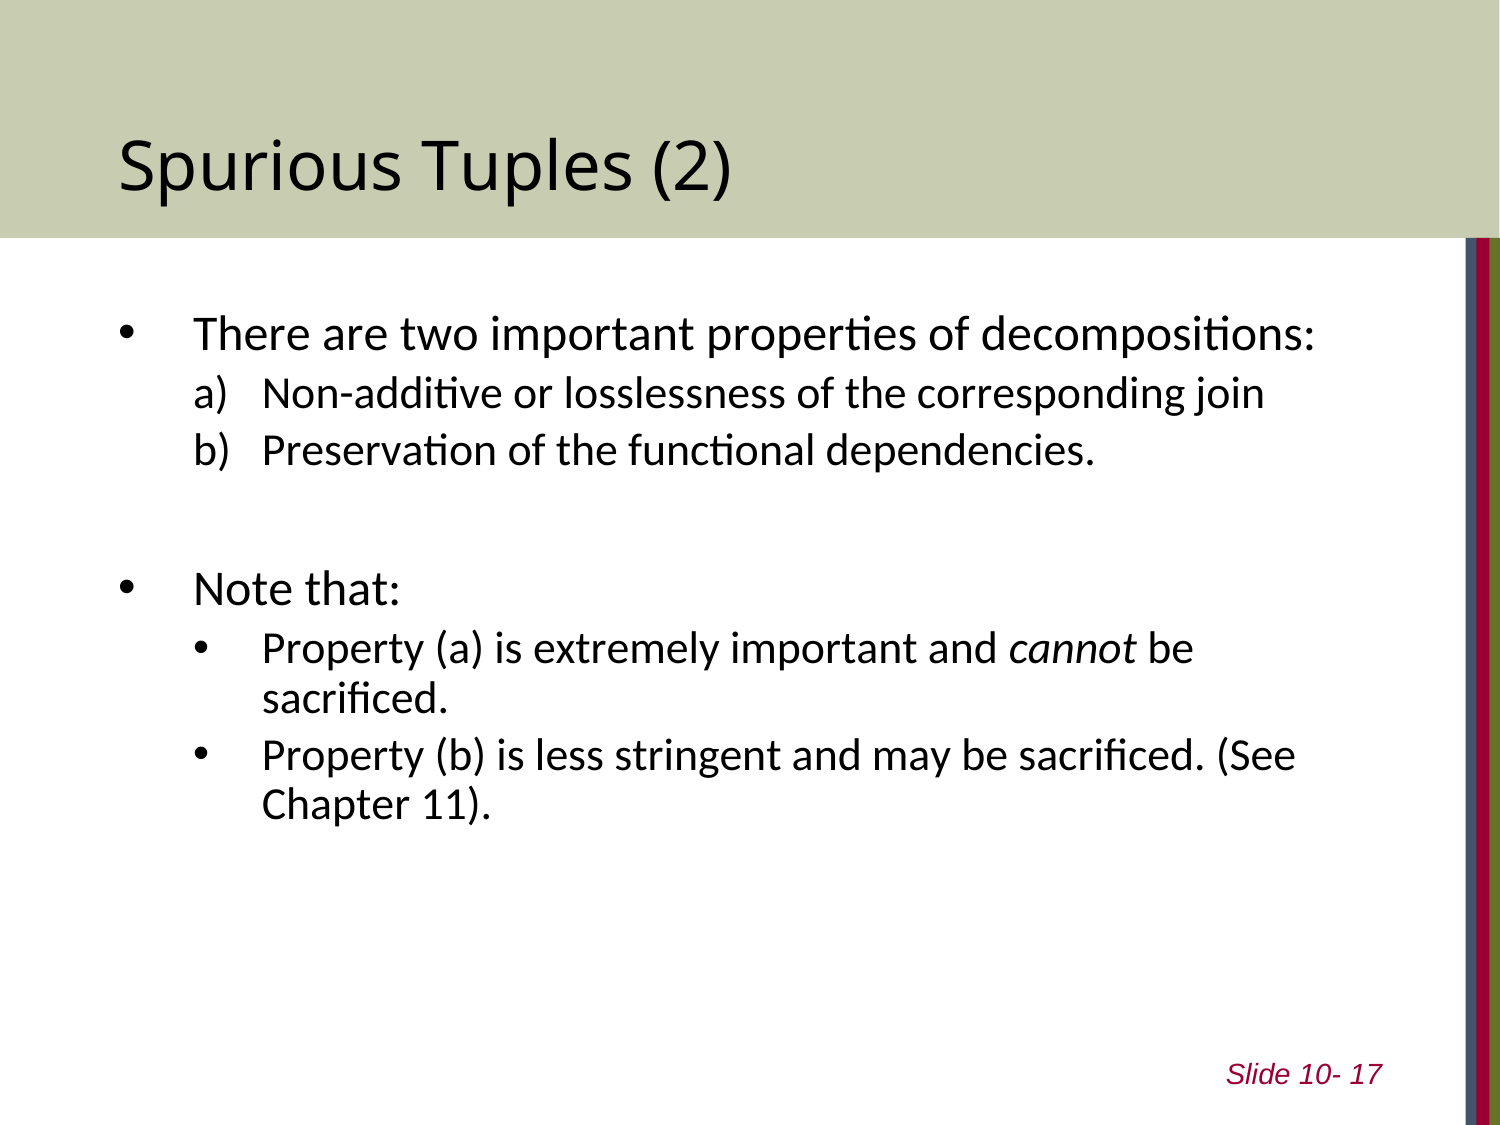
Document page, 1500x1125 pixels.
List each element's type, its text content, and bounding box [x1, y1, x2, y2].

text_box Slide 10- <number> [1059, 1042, 1397, 1103]
title Spurious Tuples (2) [103, 59, 1397, 278]
text_box There are two important properties of decompositions: Non-additive or losslessness of the corresponding join Preservation of the functional dependencies. Note that: Property (a) is extremely important and cannot be sacrificed. Property (b) is less stringent and may be sacrificed. (See Chapter 11). [103, 299, 1397, 1014]
